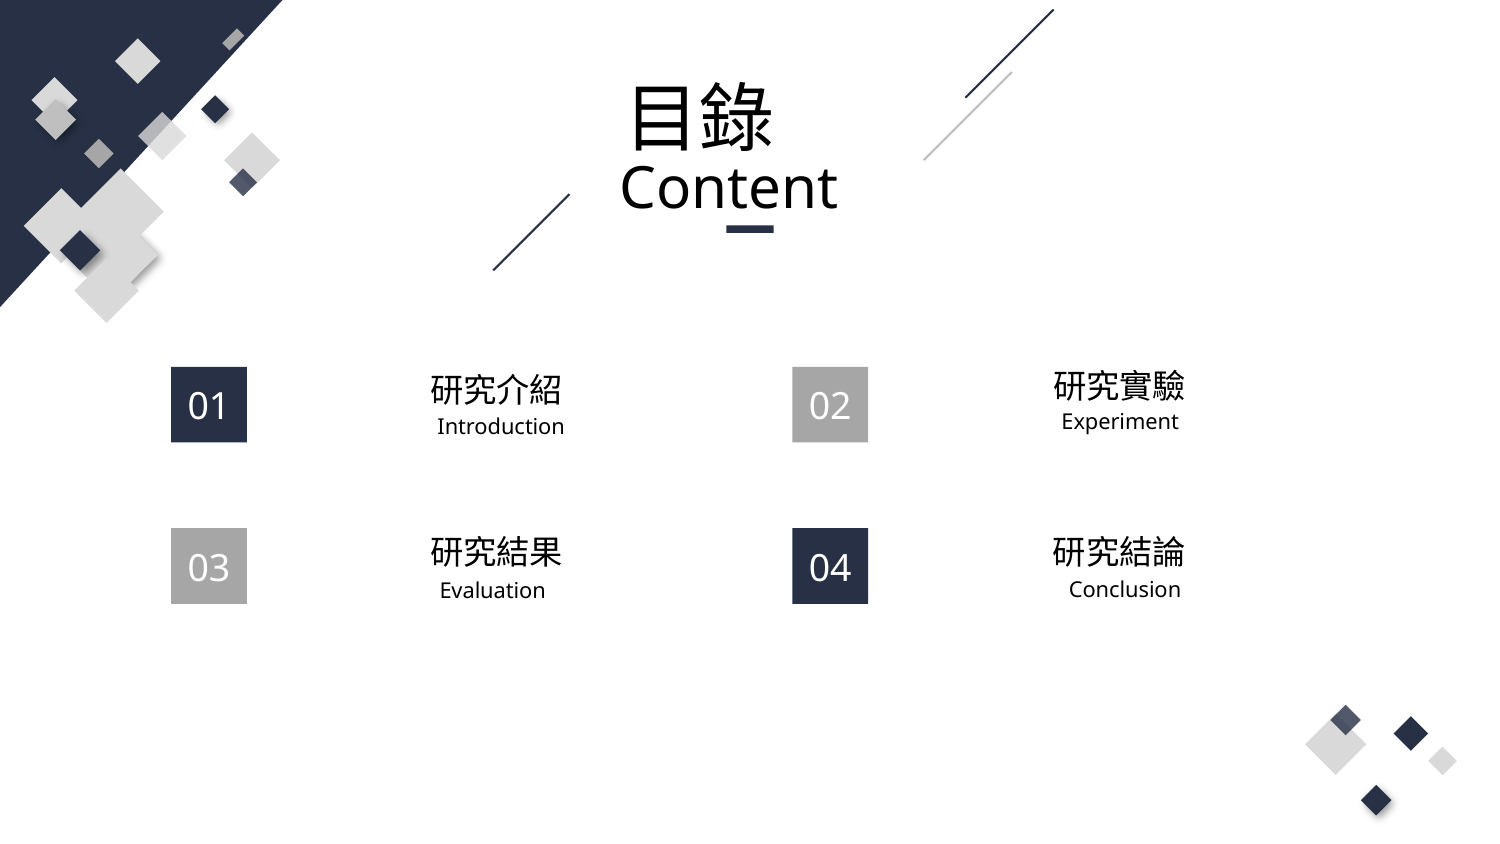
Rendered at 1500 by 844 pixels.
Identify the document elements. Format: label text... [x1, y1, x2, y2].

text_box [0, 0, 283, 314]
text_box 04 [790, 526, 870, 606]
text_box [1037, 357, 1203, 443]
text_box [414, 523, 580, 612]
text_box [724, 223, 776, 235]
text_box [414, 361, 583, 448]
text_box 01 [169, 365, 249, 445]
text_box 03 [169, 526, 249, 606]
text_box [1313, 708, 1453, 812]
text_box 目錄 [609, 63, 891, 168]
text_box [923, 9, 1054, 161]
text_box 02 [790, 365, 870, 445]
text_box Content [605, 142, 895, 228]
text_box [997, 523, 1204, 611]
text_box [492, 193, 570, 271]
